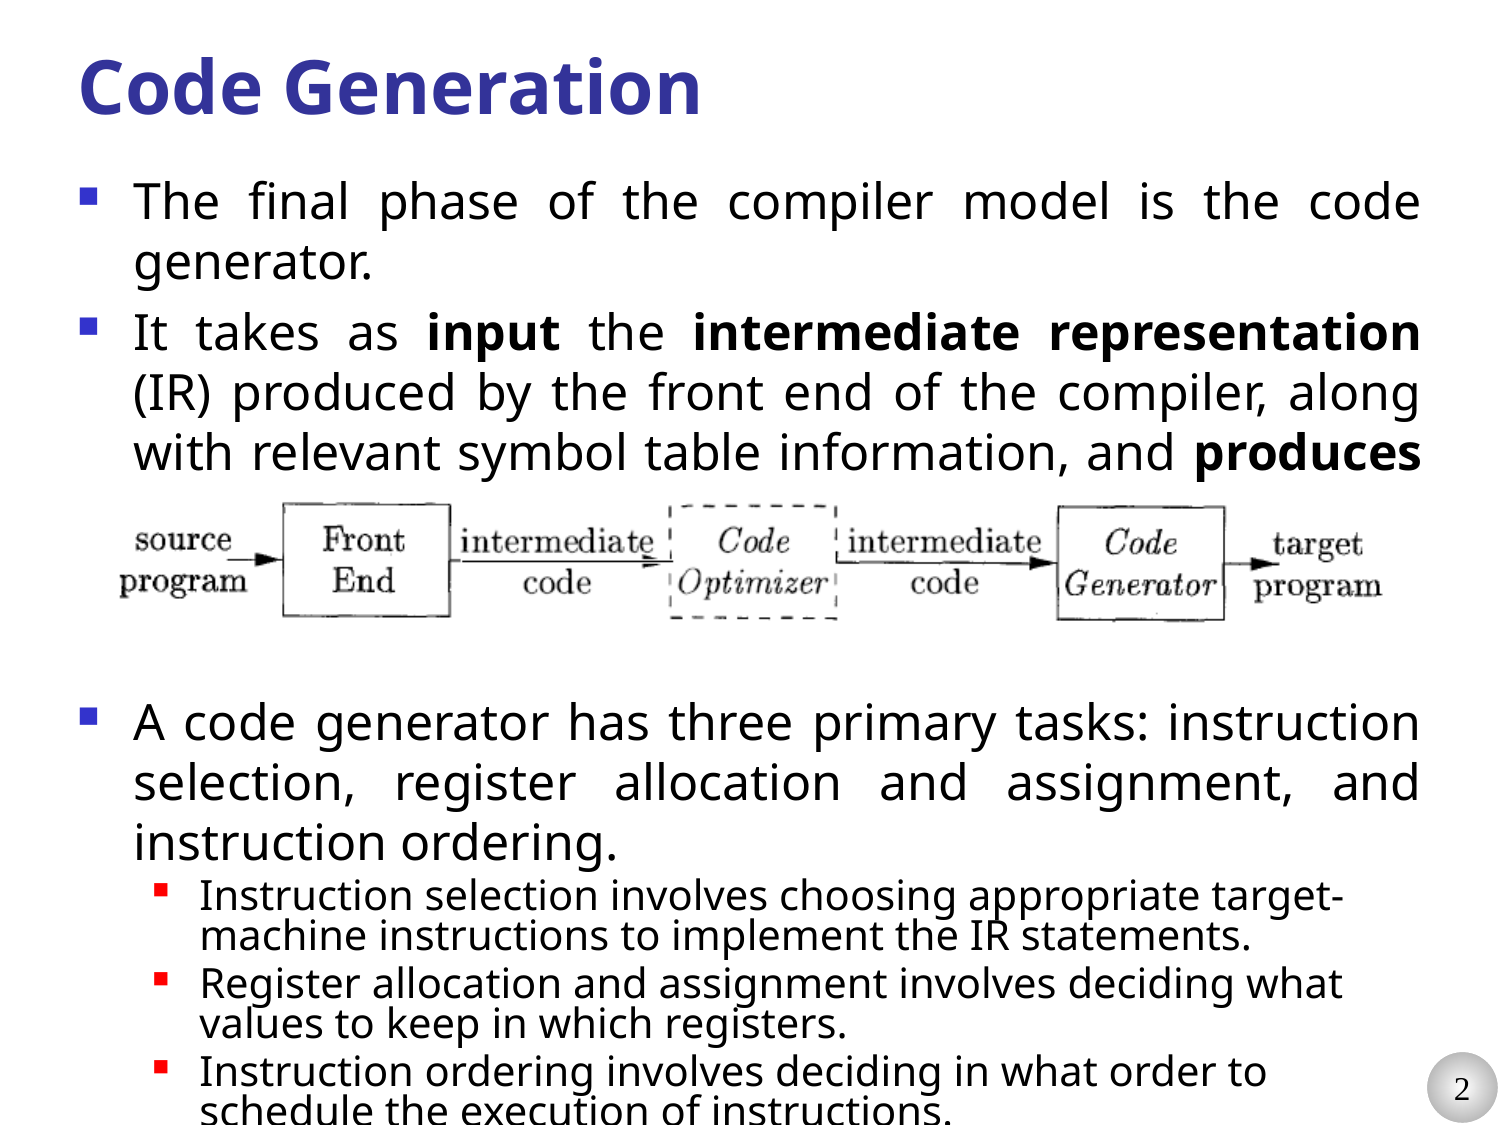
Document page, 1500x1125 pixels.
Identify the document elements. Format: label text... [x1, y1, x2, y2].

title Code Generation [62, 37, 1438, 138]
list The final phase of the compiler model is the code generator. It takes as input the intermediate representation (IR) produced by the front end of the compiler, along with relevant symbol table information, and produces as output a semantically equivalent target program A code generator has three primary tasks: instruction selection, register allocation and assignment, and instruction ordering. Instruction selection involves choosing appropriate target-machine instructions to implement the IR statements. Register allocation and assignment involves deciding what values to keep in which registers. Instruction ordering involves deciding in what order to schedule the execution of instructions. [62, 162, 1438, 1063]
picture [102, 482, 1398, 643]
